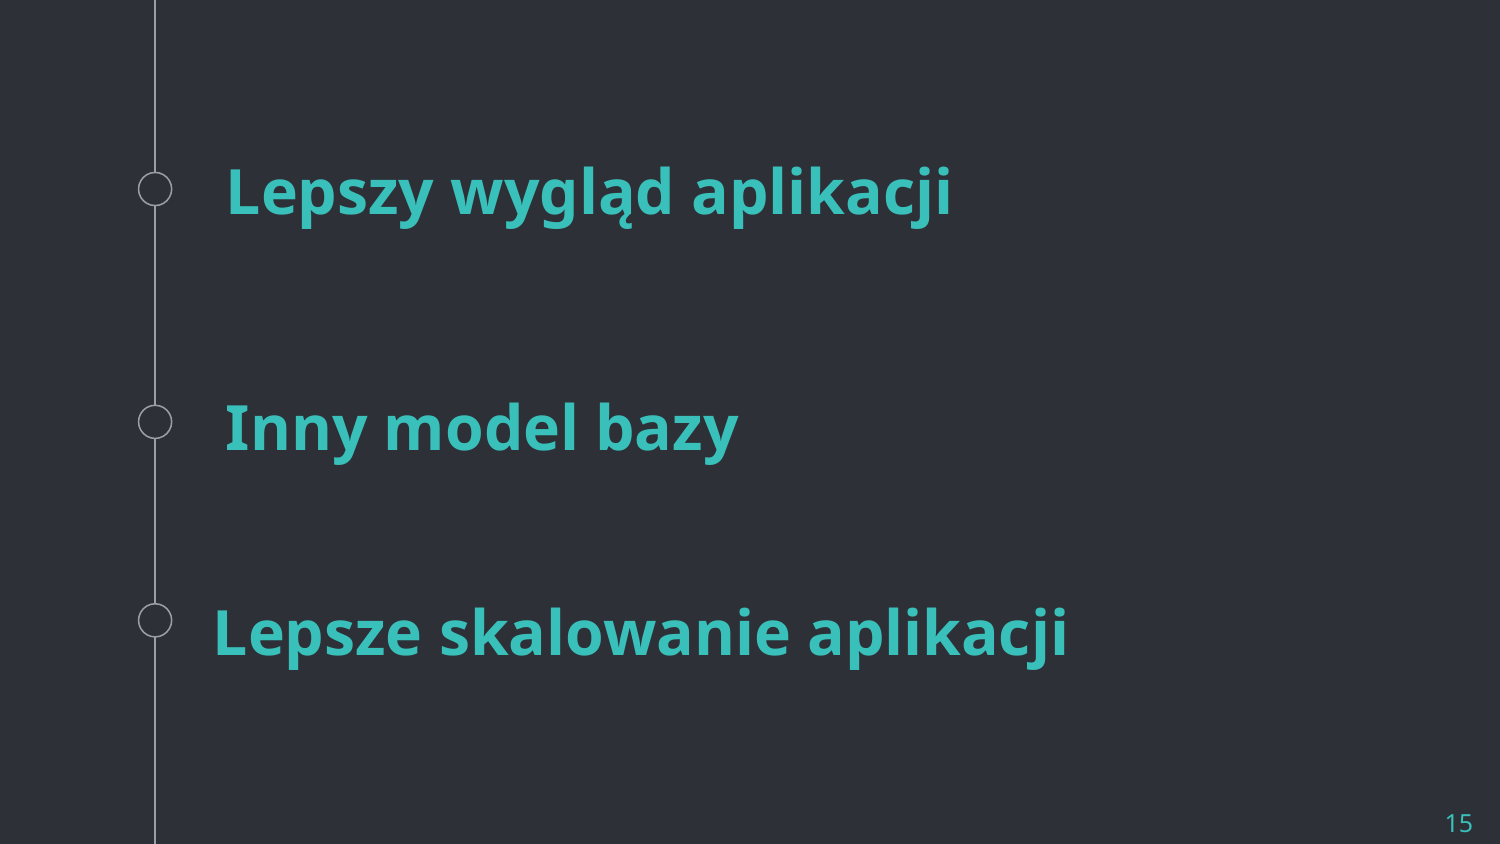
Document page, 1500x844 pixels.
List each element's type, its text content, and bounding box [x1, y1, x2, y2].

title Lepszy wygląd aplikacji [210, 95, 1375, 242]
slide_number ‹#› [1398, 792, 1489, 844]
text_box [138, 172, 172, 206]
text_box [138, 603, 172, 637]
title Inny model bazy [210, 331, 1375, 479]
title Lepsze skalowanie aplikacji [197, 535, 1489, 683]
